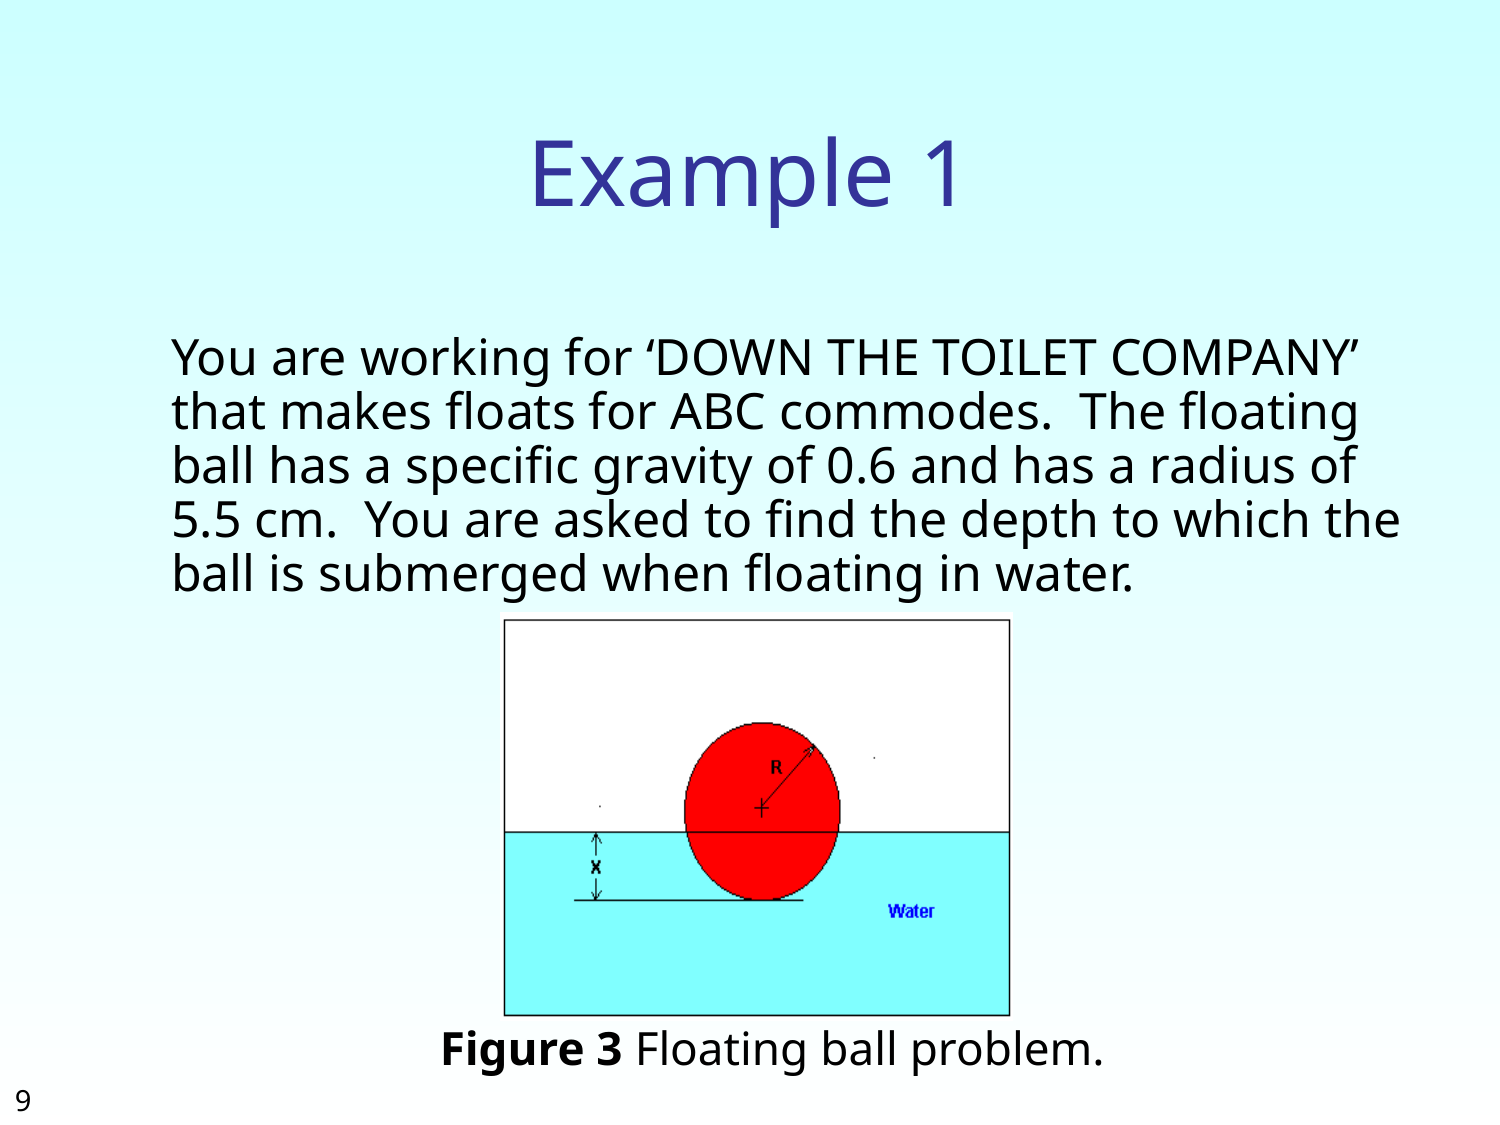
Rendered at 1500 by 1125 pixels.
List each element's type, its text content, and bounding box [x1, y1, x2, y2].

text_box Figure 3 Floating ball problem. [425, 1012, 1125, 1083]
title Example 1 [74, 44, 1426, 233]
list You are working for ‘DOWN THE TOILET COMPANY’ that makes floats for ABC commodes. The floating ball has a specific gravity of 0.6 and has a radius of 5.5 cm. You are asked to find the depth to which the ball is submerged when floating in water. [99, 324, 1451, 613]
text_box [499, 612, 1013, 1021]
text_box [0, 1074, 313, 1125]
